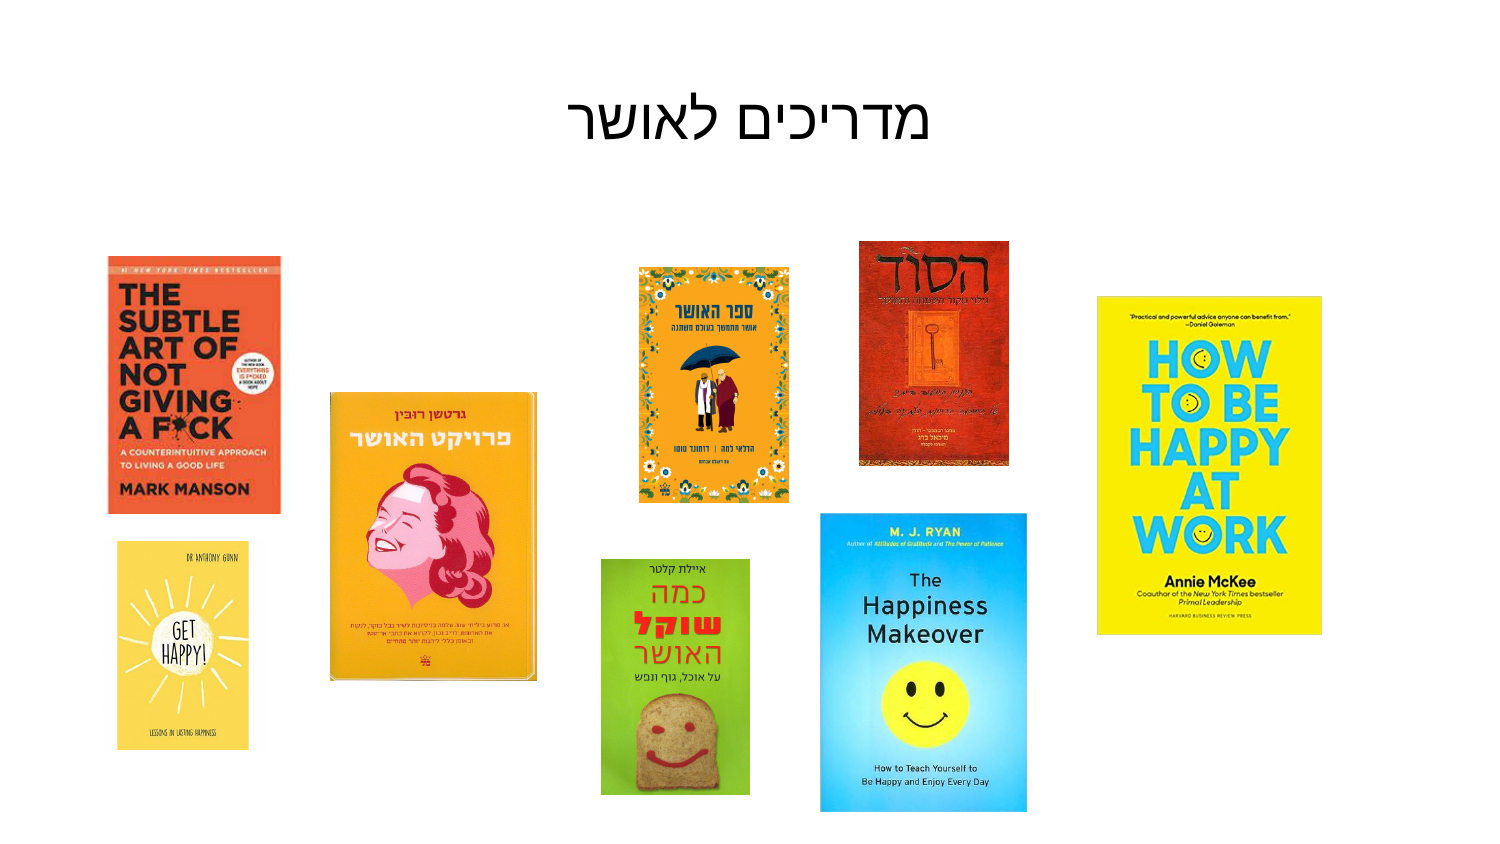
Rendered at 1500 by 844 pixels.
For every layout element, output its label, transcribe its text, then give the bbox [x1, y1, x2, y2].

picture [848, 541, 1003, 547]
title מדריכים לאושר [51, 72, 1449, 167]
picture [926, 527, 960, 537]
picture [820, 513, 1028, 813]
picture [638, 266, 789, 503]
picture [890, 527, 903, 536]
picture [330, 392, 537, 682]
picture [859, 241, 1010, 466]
picture [91, 256, 298, 514]
picture [909, 527, 916, 536]
picture [1097, 296, 1322, 635]
picture [600, 559, 751, 795]
picture [99, 540, 267, 750]
